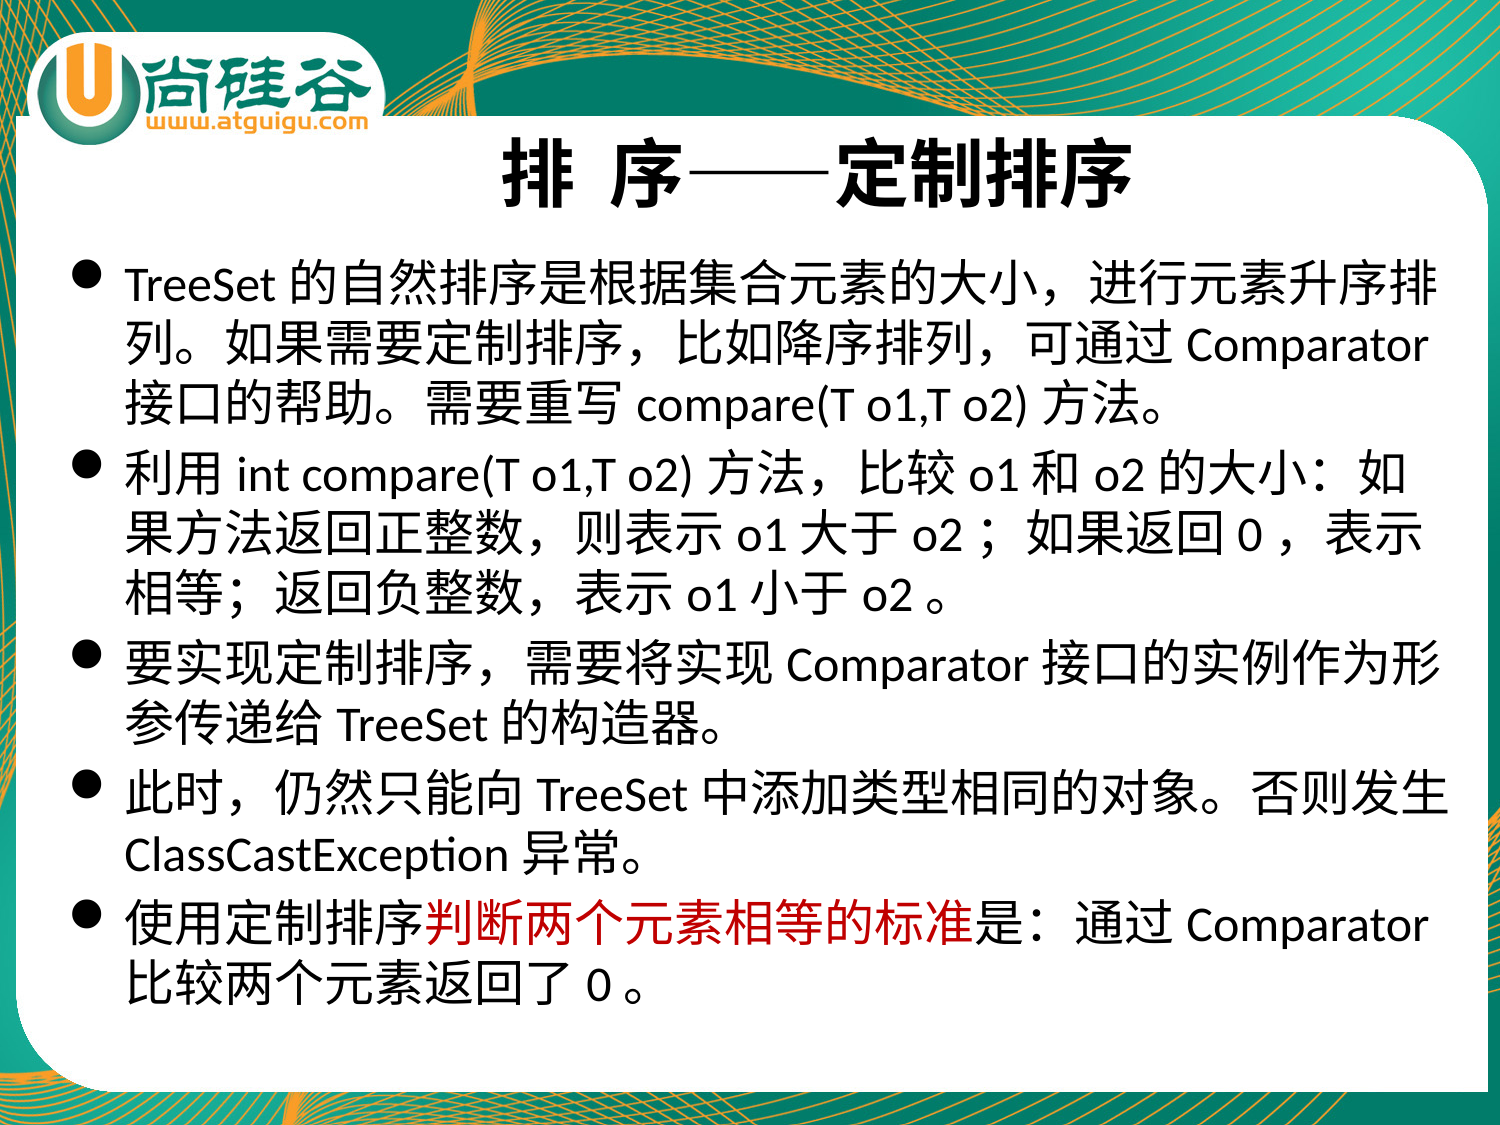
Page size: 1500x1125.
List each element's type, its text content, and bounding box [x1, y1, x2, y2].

title 排 序——定制排序 [395, 101, 1239, 242]
list TreeSet的自然排序是根据集合元素的大小，进行元素升序排列。如果需要定制排序，比如降序排列，可通过Comparator接口的帮助。需要重写compare(T o1,T o2)方法。 利用int compare(T o1,T o2)方法，比较o1和o2的大小：如果方法返回正整数，则表示o1大于o2；如果返回0，表示相等；返回负整数，表示o1小于o2。 要实现定制排序，需要将实现Comparator接口的实例作为形参传递给TreeSet的构造器。 此时，仍然只能向TreeSet中添加类型相同的对象。否则发生ClassCastException异常。 使用定制排序判断两个元素相等的标准是：通过Comparator比较两个元素返回了0。 [53, 243, 1471, 1053]
picture [0, 0, 1500, 1125]
